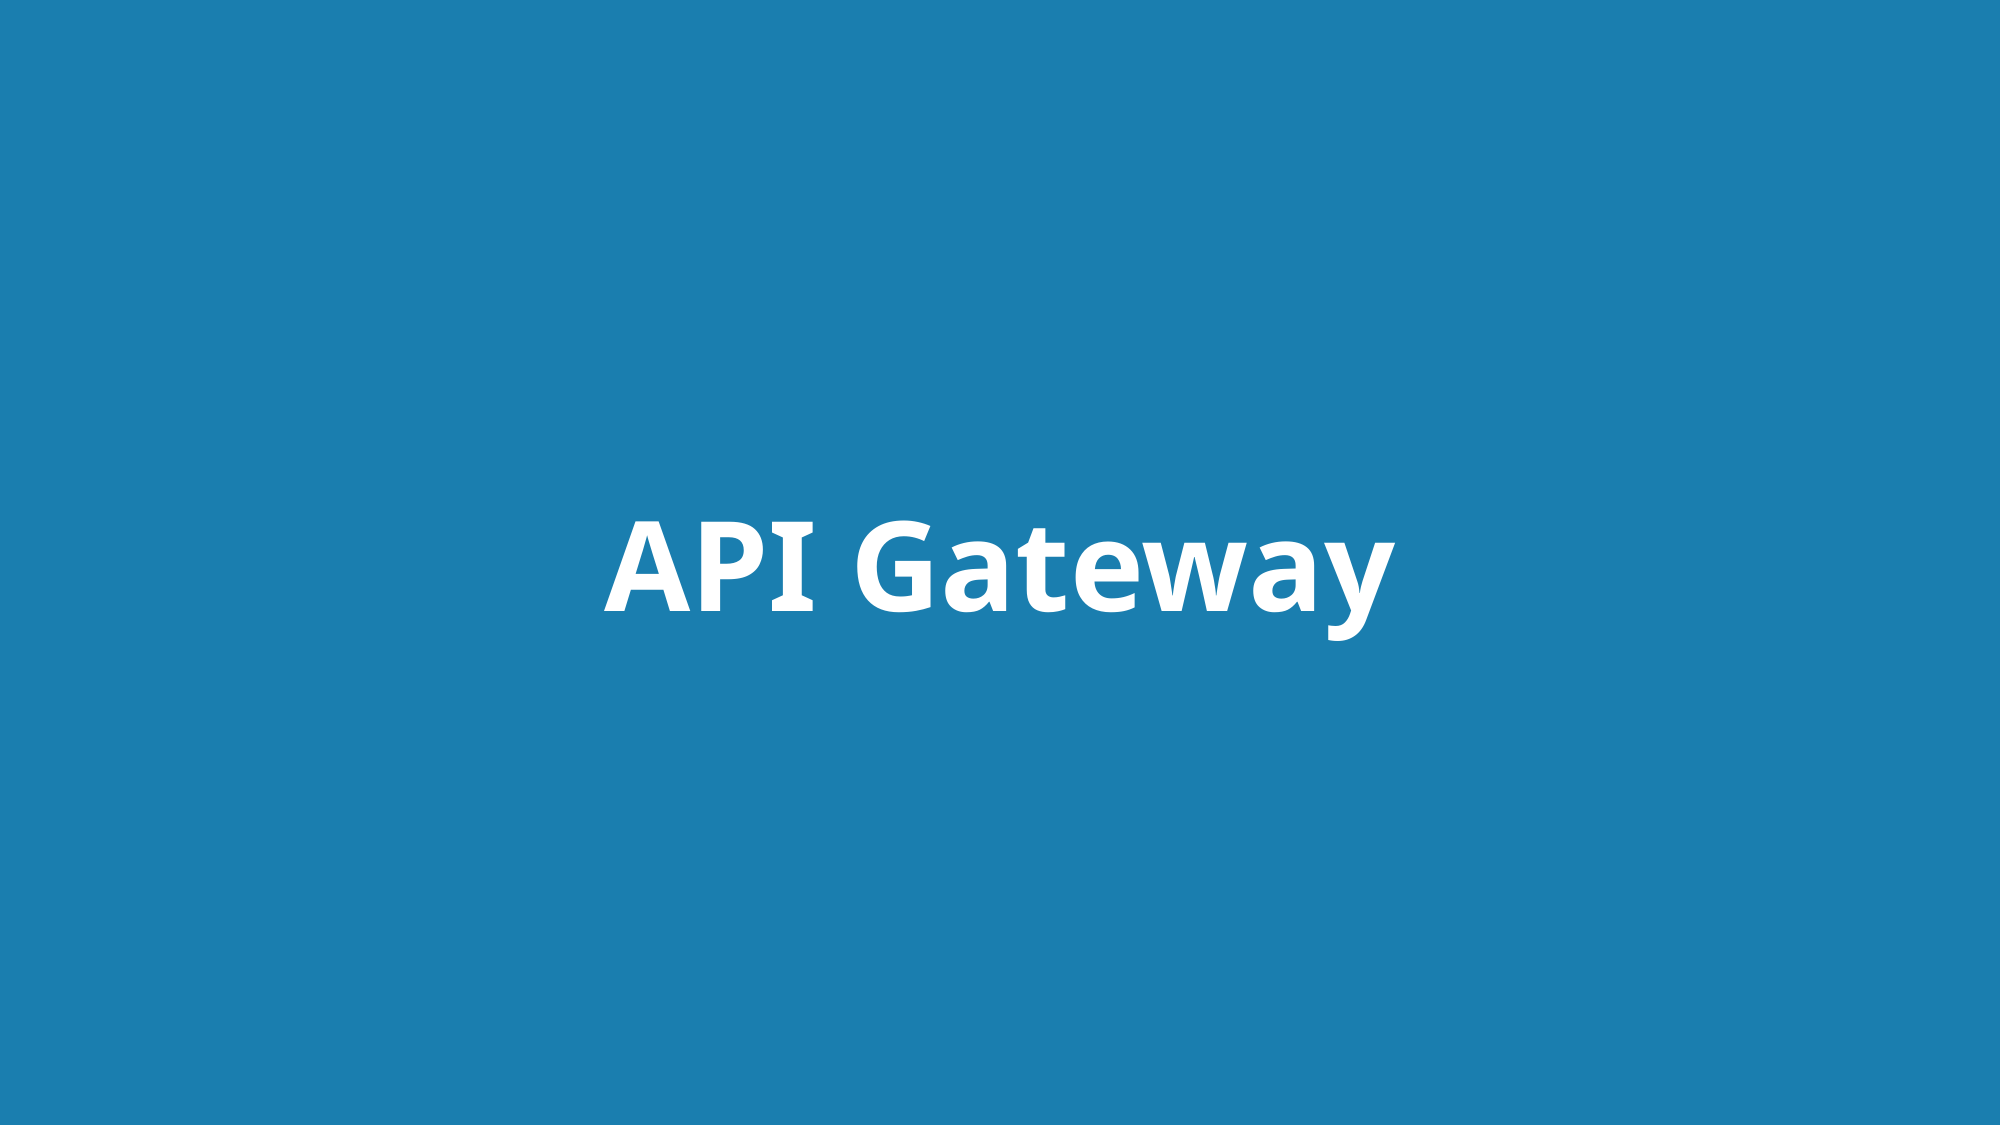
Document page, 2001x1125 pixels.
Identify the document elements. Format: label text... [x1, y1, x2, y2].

text_box API Gateway [589, 479, 1411, 644]
